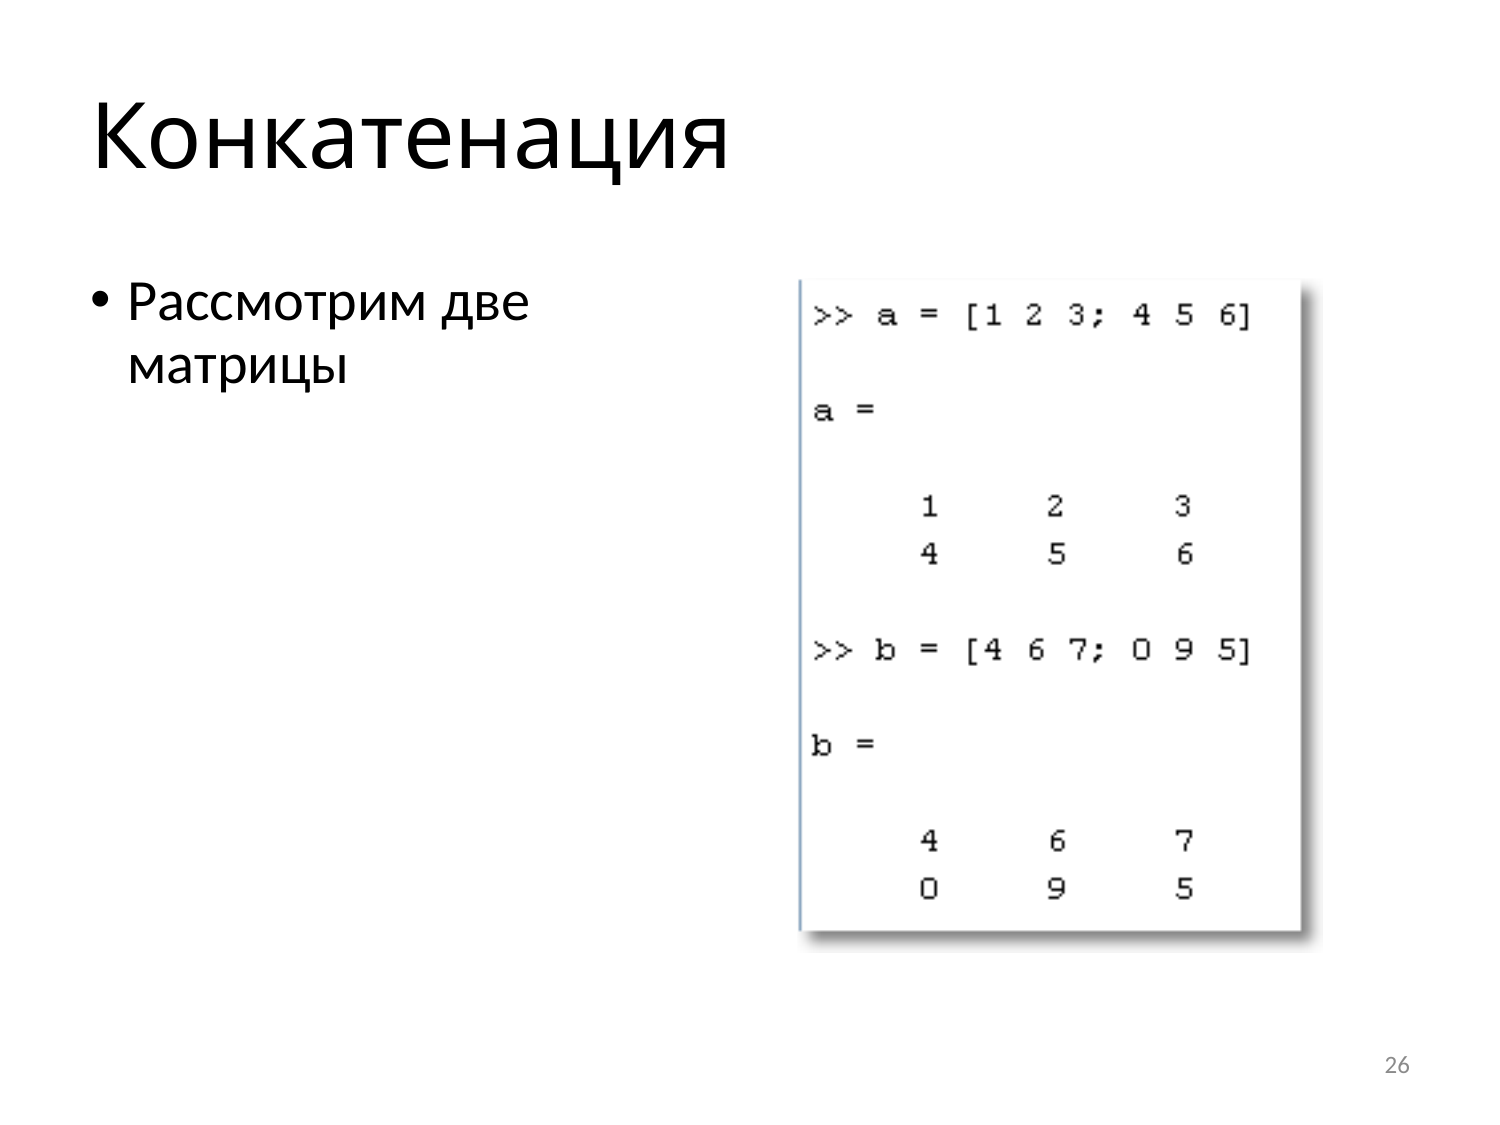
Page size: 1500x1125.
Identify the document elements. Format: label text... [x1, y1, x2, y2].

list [797, 278, 1323, 953]
title Конкатенация [75, 45, 1425, 233]
list Рассмотрим две матрицы [75, 262, 738, 1005]
slide_number 26 [1074, 1024, 1425, 1103]
